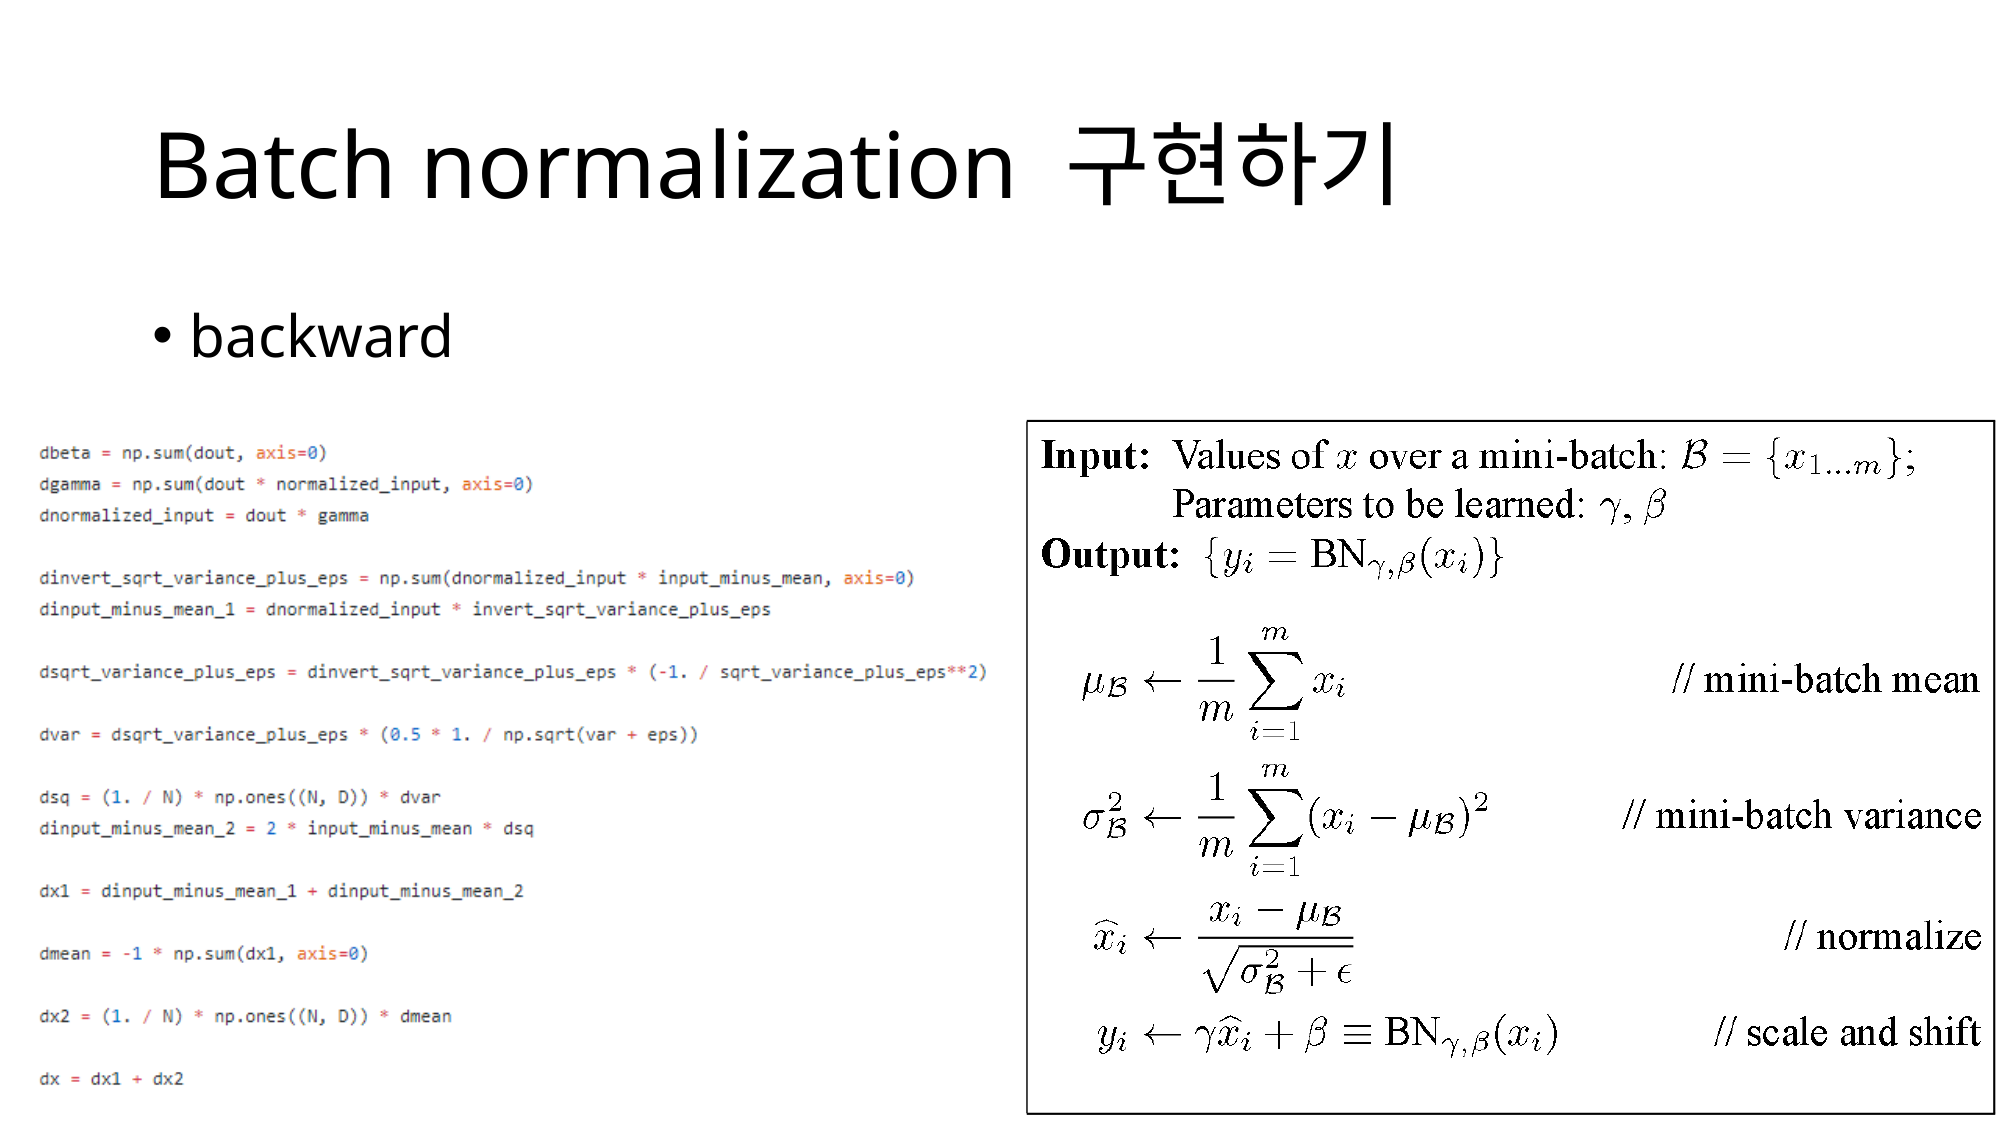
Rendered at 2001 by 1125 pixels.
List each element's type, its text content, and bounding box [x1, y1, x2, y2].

list backward [137, 299, 1863, 1014]
title Batch normalization 구현하기 [137, 59, 1863, 278]
picture [31, 434, 1000, 1096]
picture [1013, 409, 2000, 1121]
